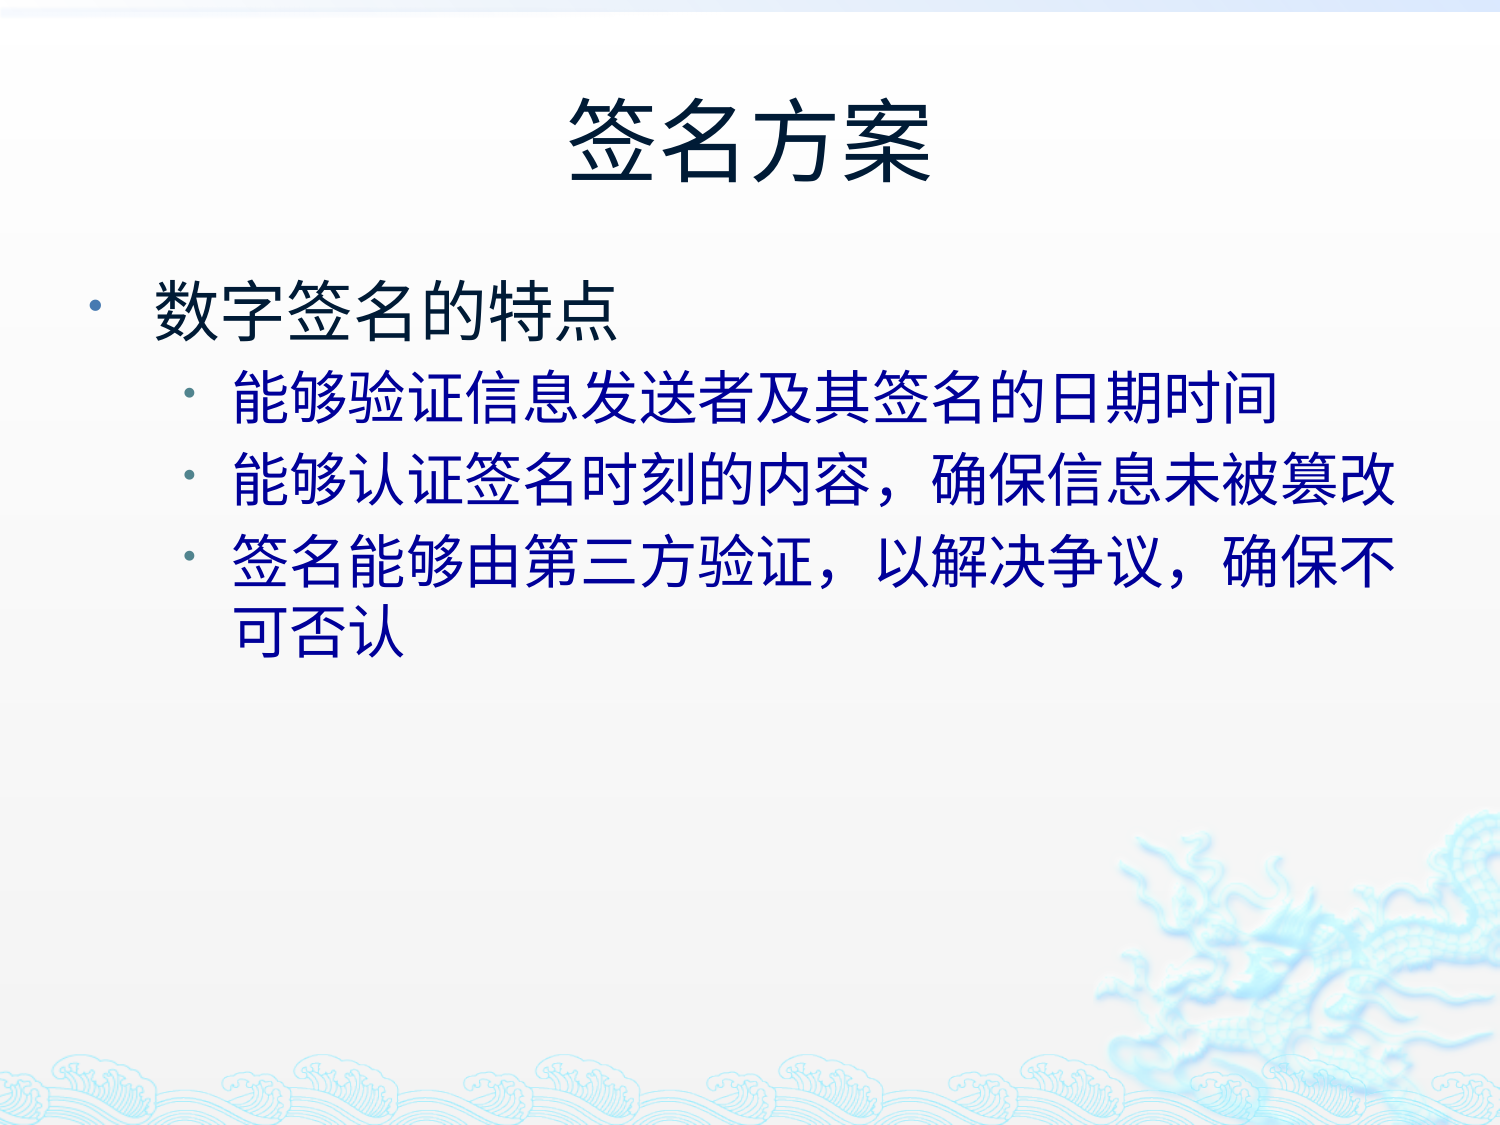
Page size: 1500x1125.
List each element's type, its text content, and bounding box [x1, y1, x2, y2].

title 签名方案 [75, 45, 1425, 233]
list 数字签名的特点 能够验证信息发送者及其签名的日期时间 能够认证签名时刻的内容，确保信息未被篡改 签名能够由第三方验证，以解决争议，确保不可否认 [75, 262, 1425, 1005]
